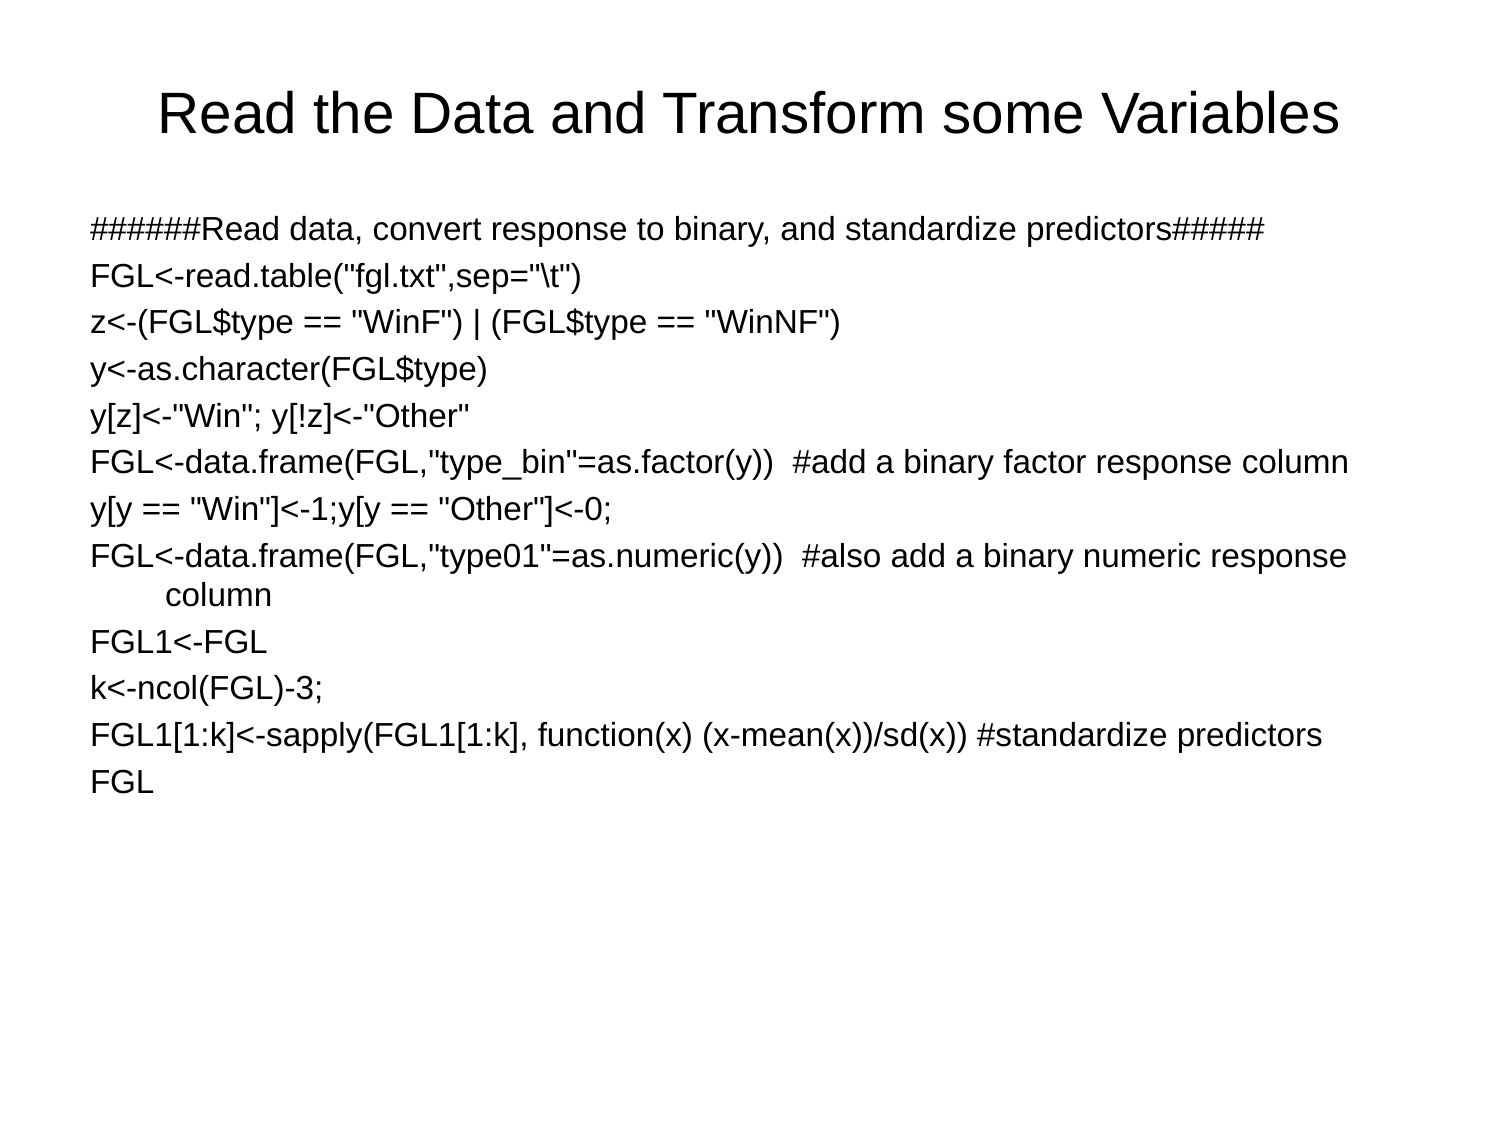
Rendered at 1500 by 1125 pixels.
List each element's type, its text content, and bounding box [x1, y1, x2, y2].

title Read the Data and Transform some Variables [74, 44, 1426, 176]
list ######Read data, convert response to binary, and standardize predictors##### FGL<-read.table("fgl.txt",sep="\t") z<-(FGL$type == "WinF") | (FGL$type == "WinNF") y<-as.character(FGL$type) y[z]<-"Win"; y[!z]<-"Other" FGL<-data.frame(FGL,"type_bin"=as.factor(y)) #add a binary factor response column y[y == "Win"]<-1;y[y == "Other"]<-0; FGL<-data.frame(FGL,"type01"=as.numeric(y)) #also add a binary numeric response column FGL1<-FGL k<-ncol(FGL)-3; FGL1[1:k]<-sapply(FGL1[1:k], function(x) (x-mean(x))/sd(x)) #standardize predictors FGL [74, 199, 1426, 1051]
